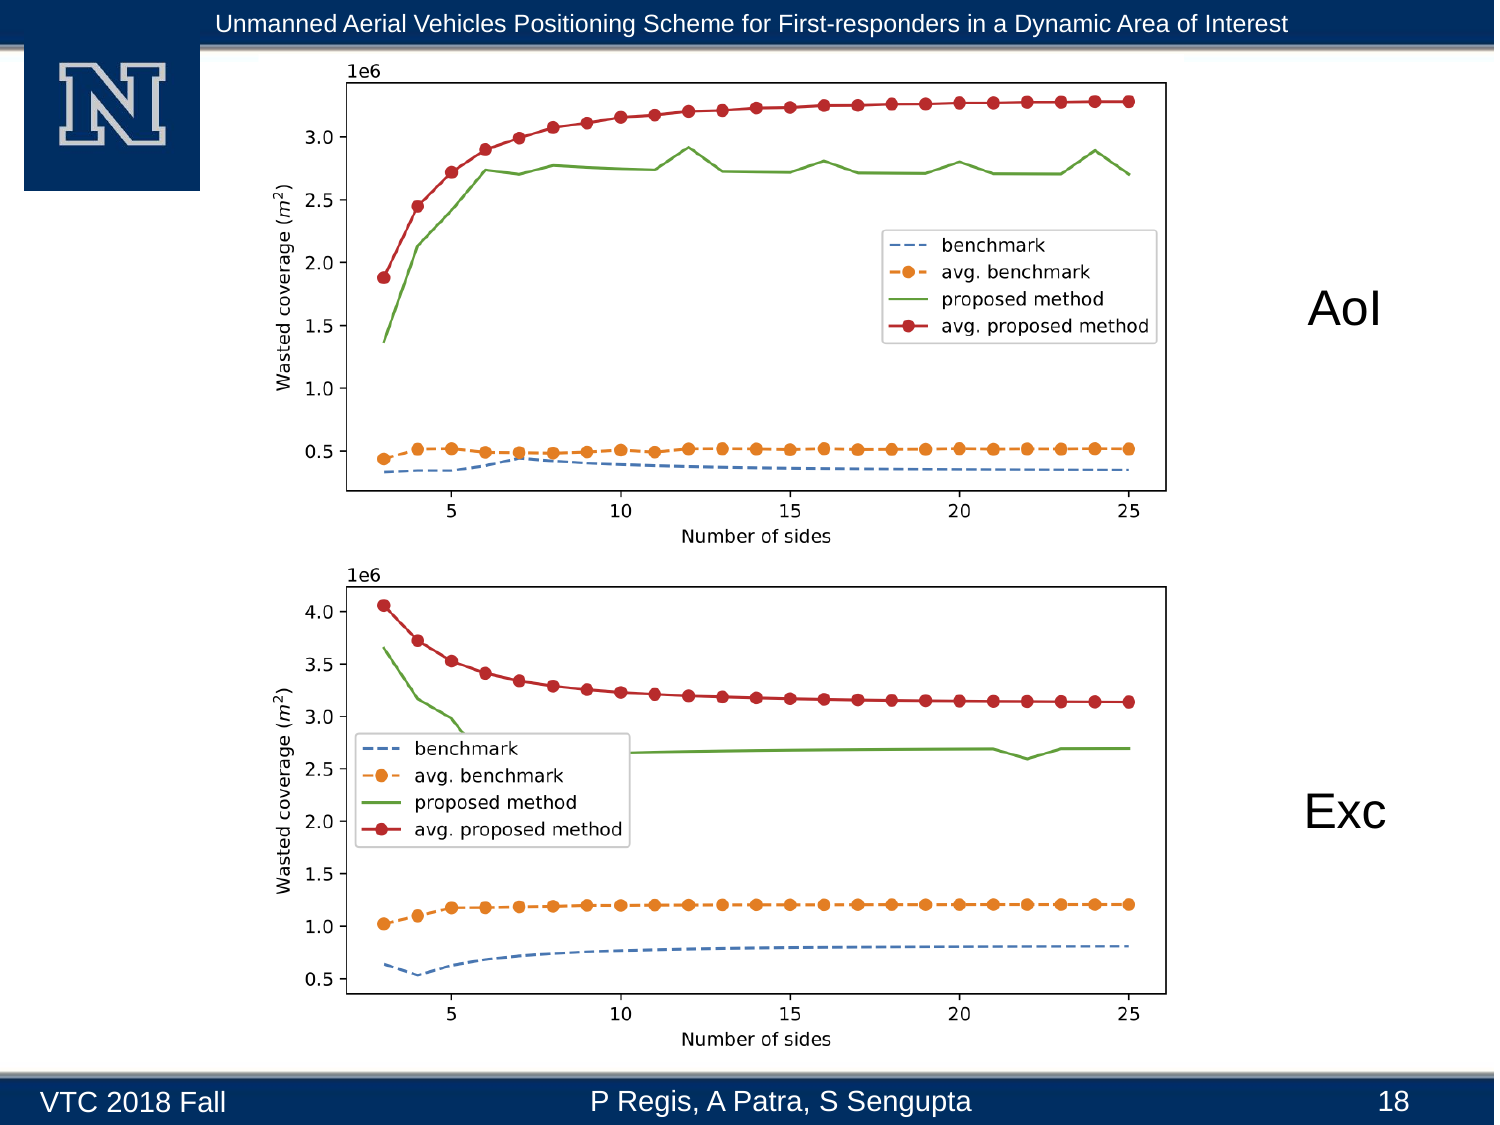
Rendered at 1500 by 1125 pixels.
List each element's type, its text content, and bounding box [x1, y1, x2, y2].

text_box AoI [1215, 235, 1475, 376]
slide_number 18 [1074, 1074, 1425, 1125]
text_box Exc [1215, 738, 1475, 880]
picture [0, 0, 1494, 1125]
